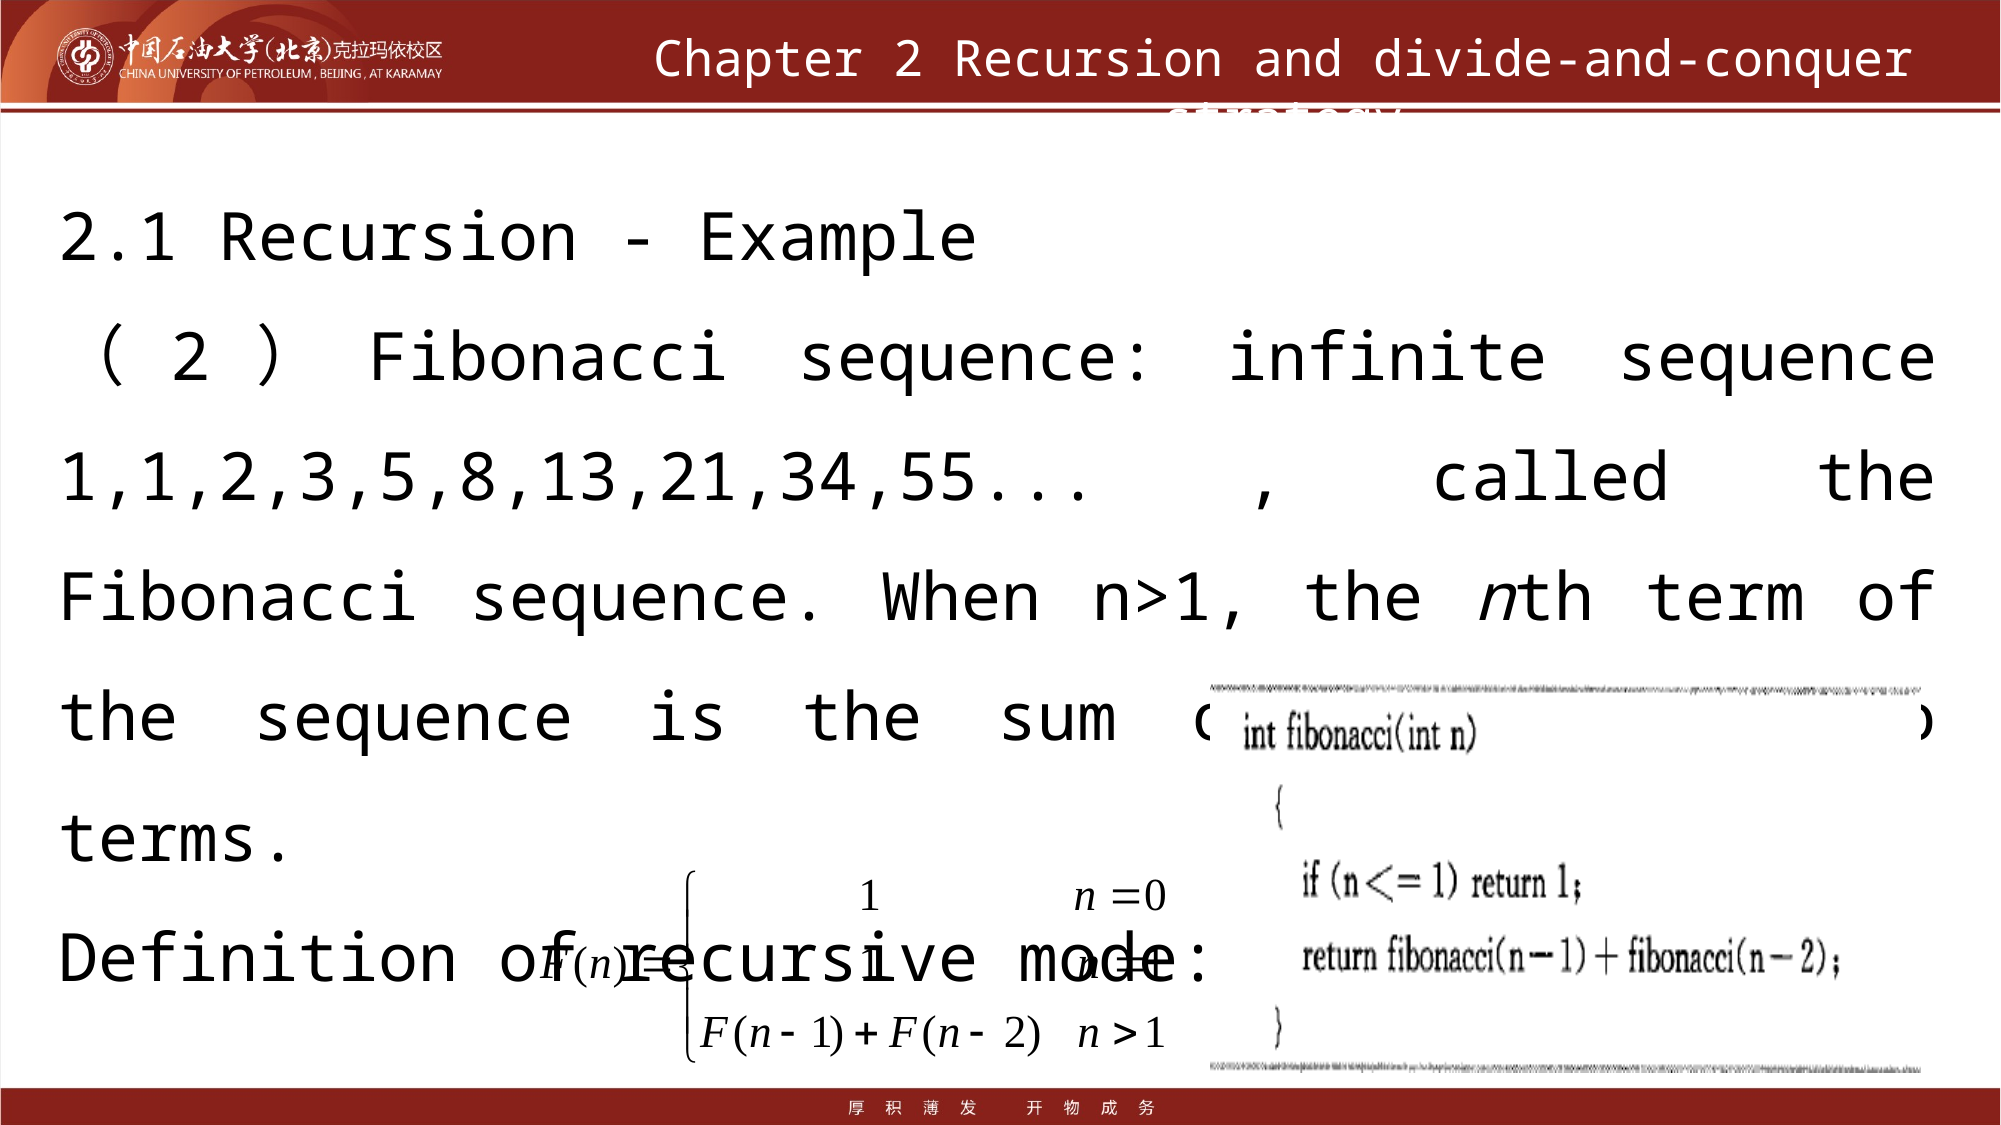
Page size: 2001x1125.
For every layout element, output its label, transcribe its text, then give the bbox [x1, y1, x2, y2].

picture [0, 0, 2001, 1125]
list 2.1 Recursion - Example （2）Fibonacci sequence: infinite sequence 1,1,2,3,5,8,13,21,34,55... , called the Fibonacci sequence. When n>1, the nth term of the sequence is the sum of its first two terms. Definition of recursive mode: [43, 146, 1952, 1024]
title Chapter 2 Recursion and divide-and-conquer strategy [546, 19, 2000, 115]
